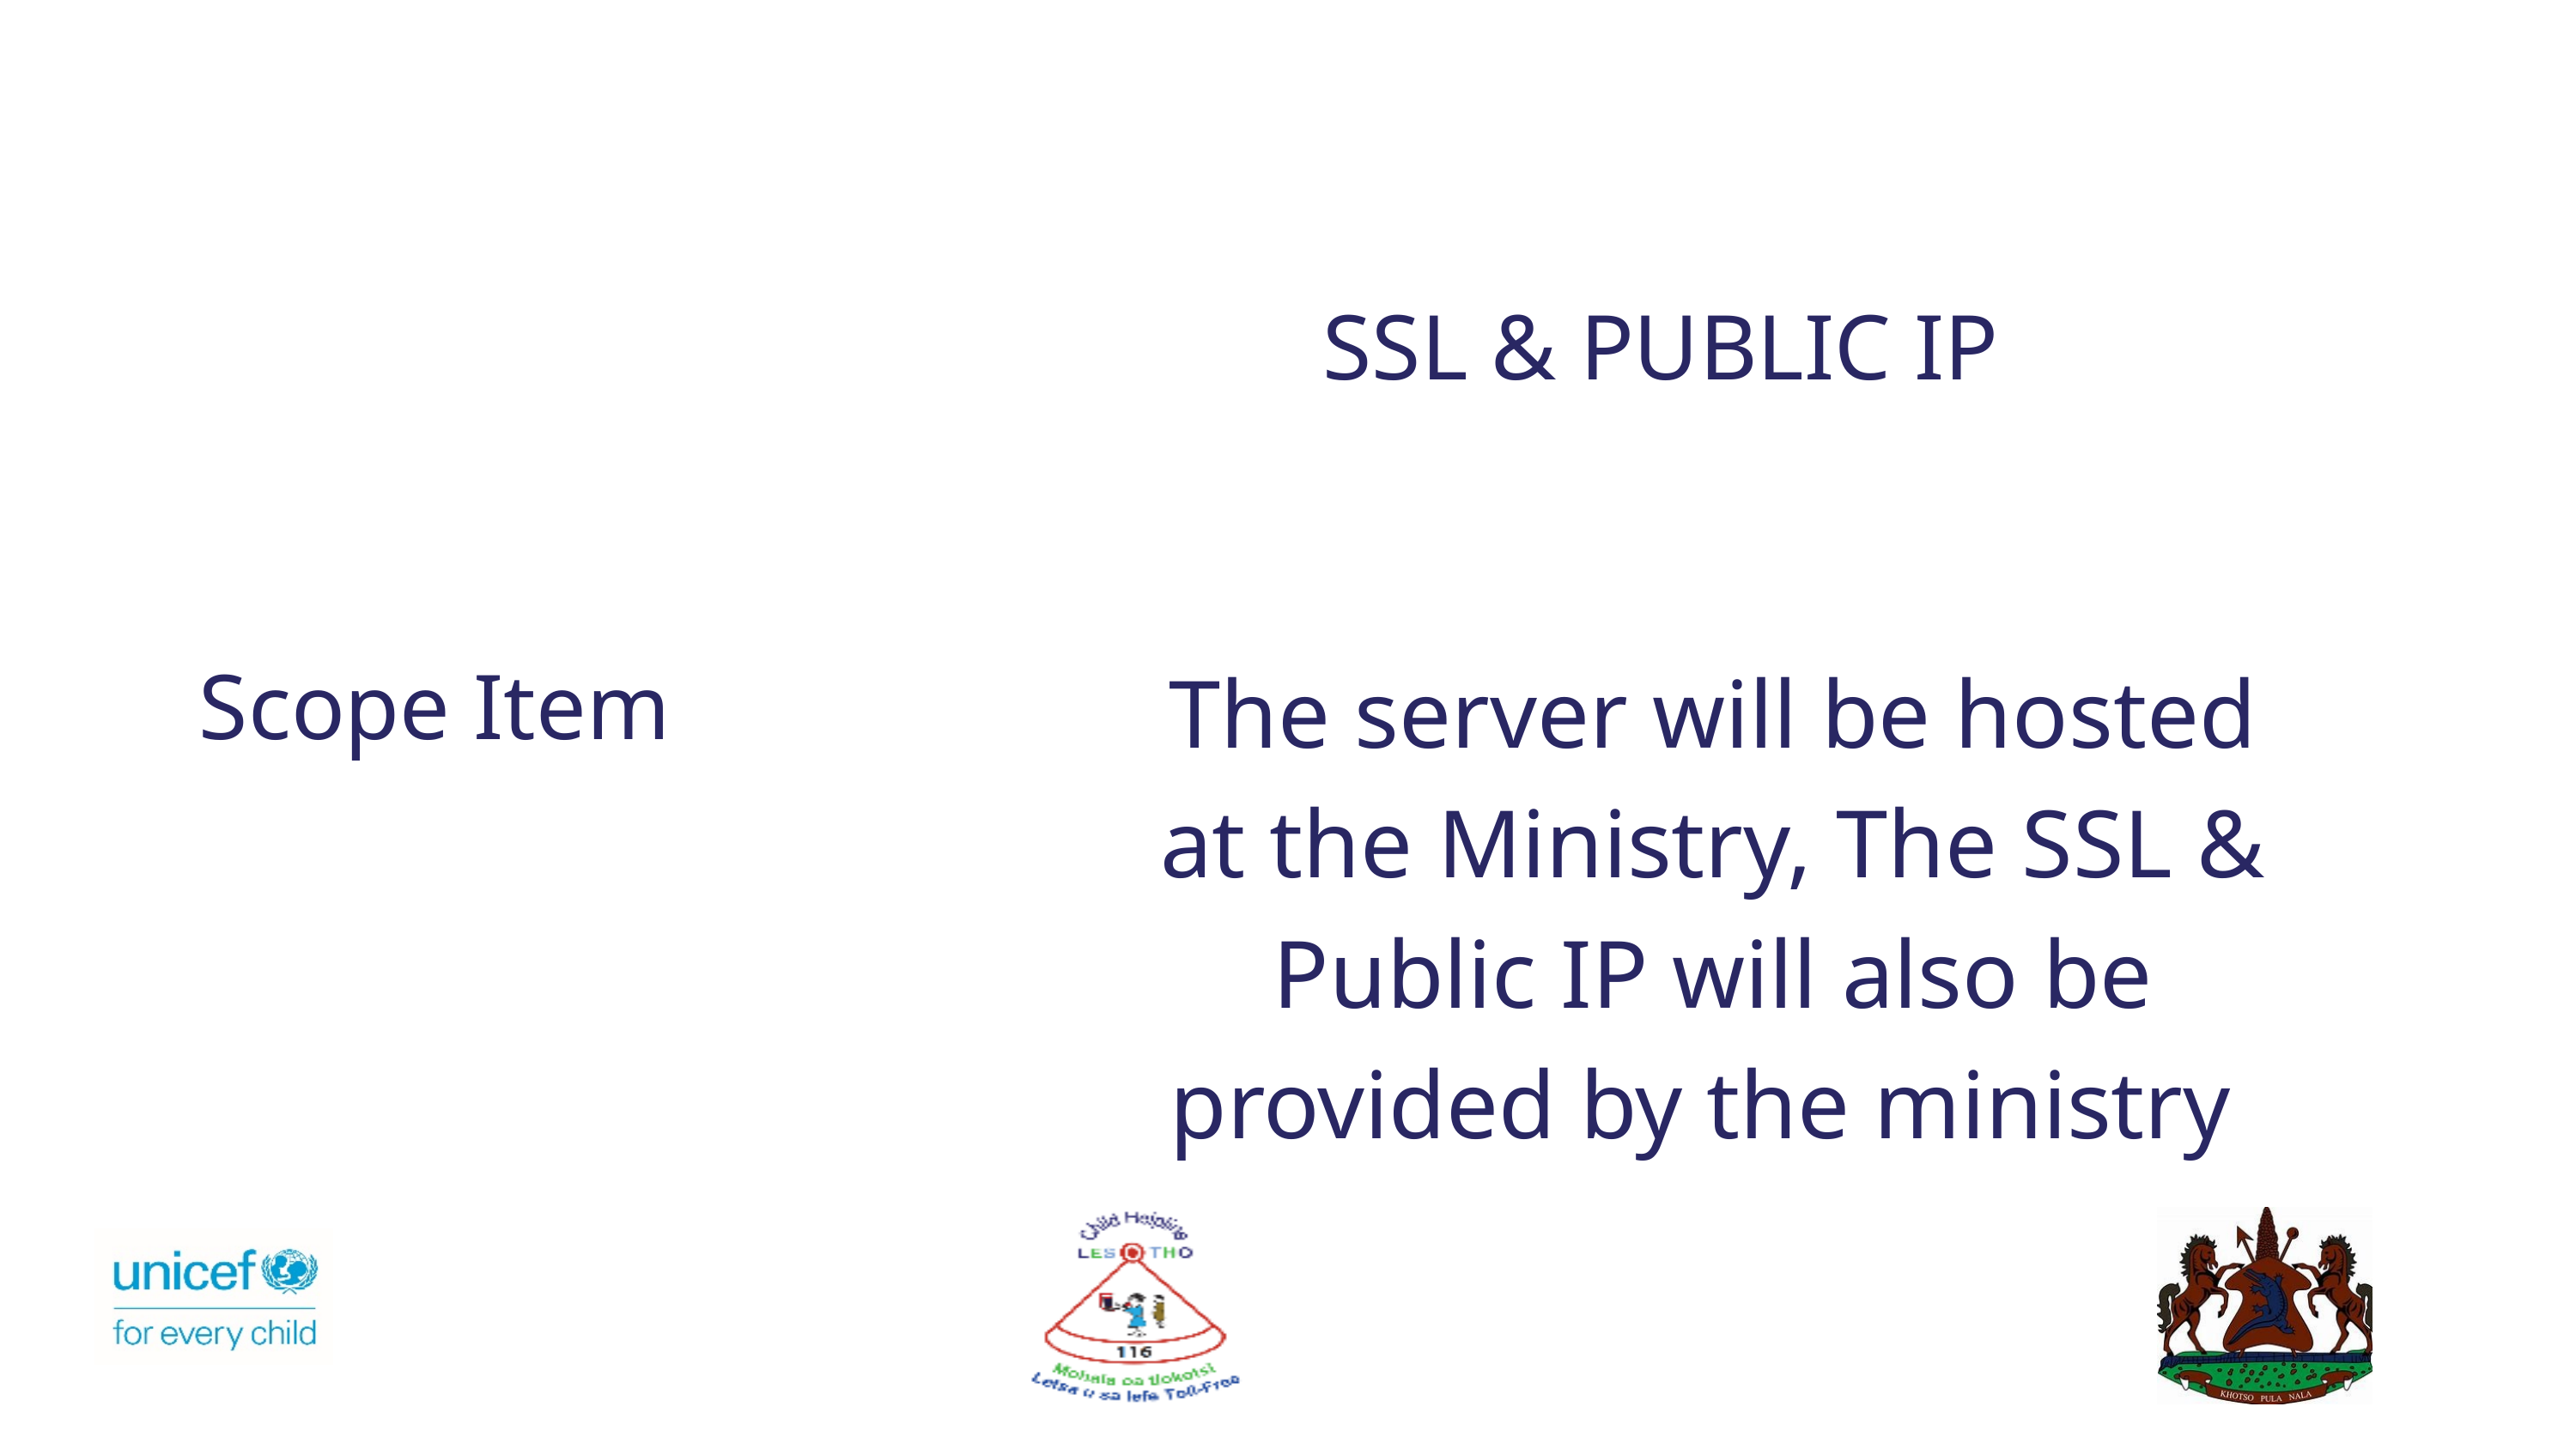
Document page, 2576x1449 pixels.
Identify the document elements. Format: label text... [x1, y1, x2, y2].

picture [1030, 1207, 1245, 1408]
picture [94, 1228, 333, 1365]
text_box SSL & PUBLIC IP [1206, 281, 2139, 398]
text_box The server will be hosted at the Ministry, The SSL & Public IP will also be provided by the ministry [1124, 636, 2302, 1157]
picture [2157, 1207, 2372, 1404]
text_box Scope Item [74, 641, 796, 758]
